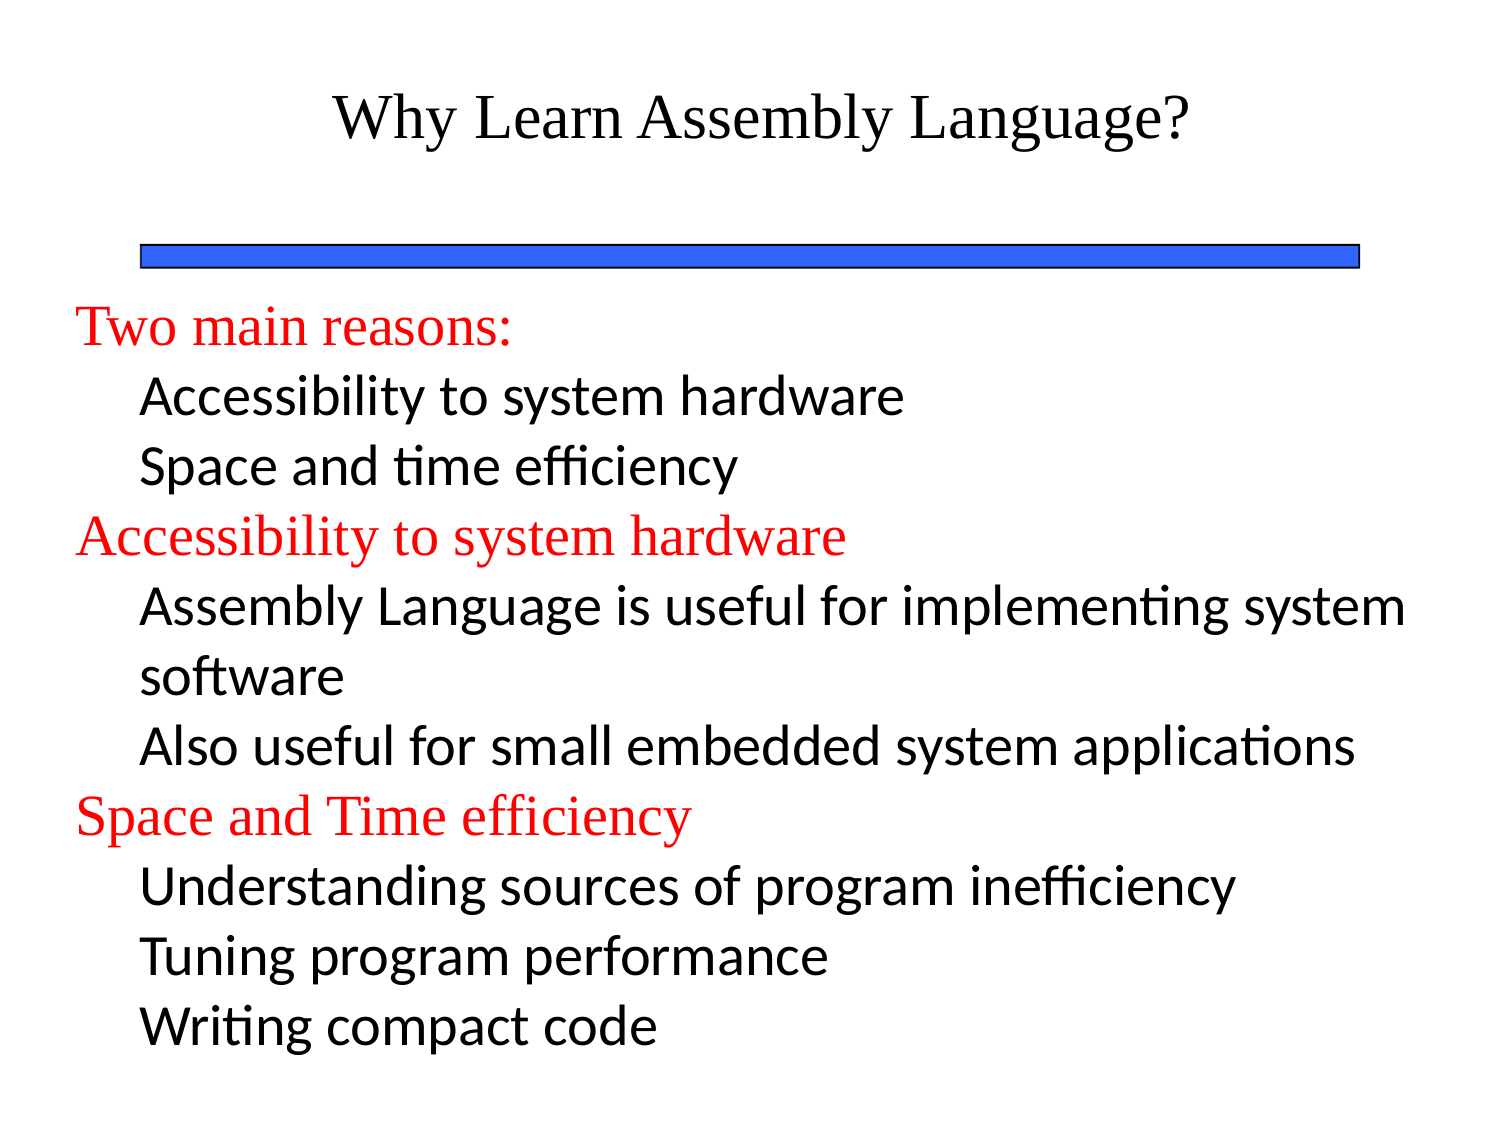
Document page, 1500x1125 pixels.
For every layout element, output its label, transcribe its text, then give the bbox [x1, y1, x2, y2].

list Two main reasons: Accessibility to system hardware Space and time efficiency Accessibility to system hardware Assembly Language is useful for implementing system software Also useful for small embedded system applications Space and Time efficiency Understanding sources of program inefficiency Tuning program performance Writing compact code [75, 287, 1425, 1088]
title Why Learn Assembly Language? [249, 73, 1275, 152]
